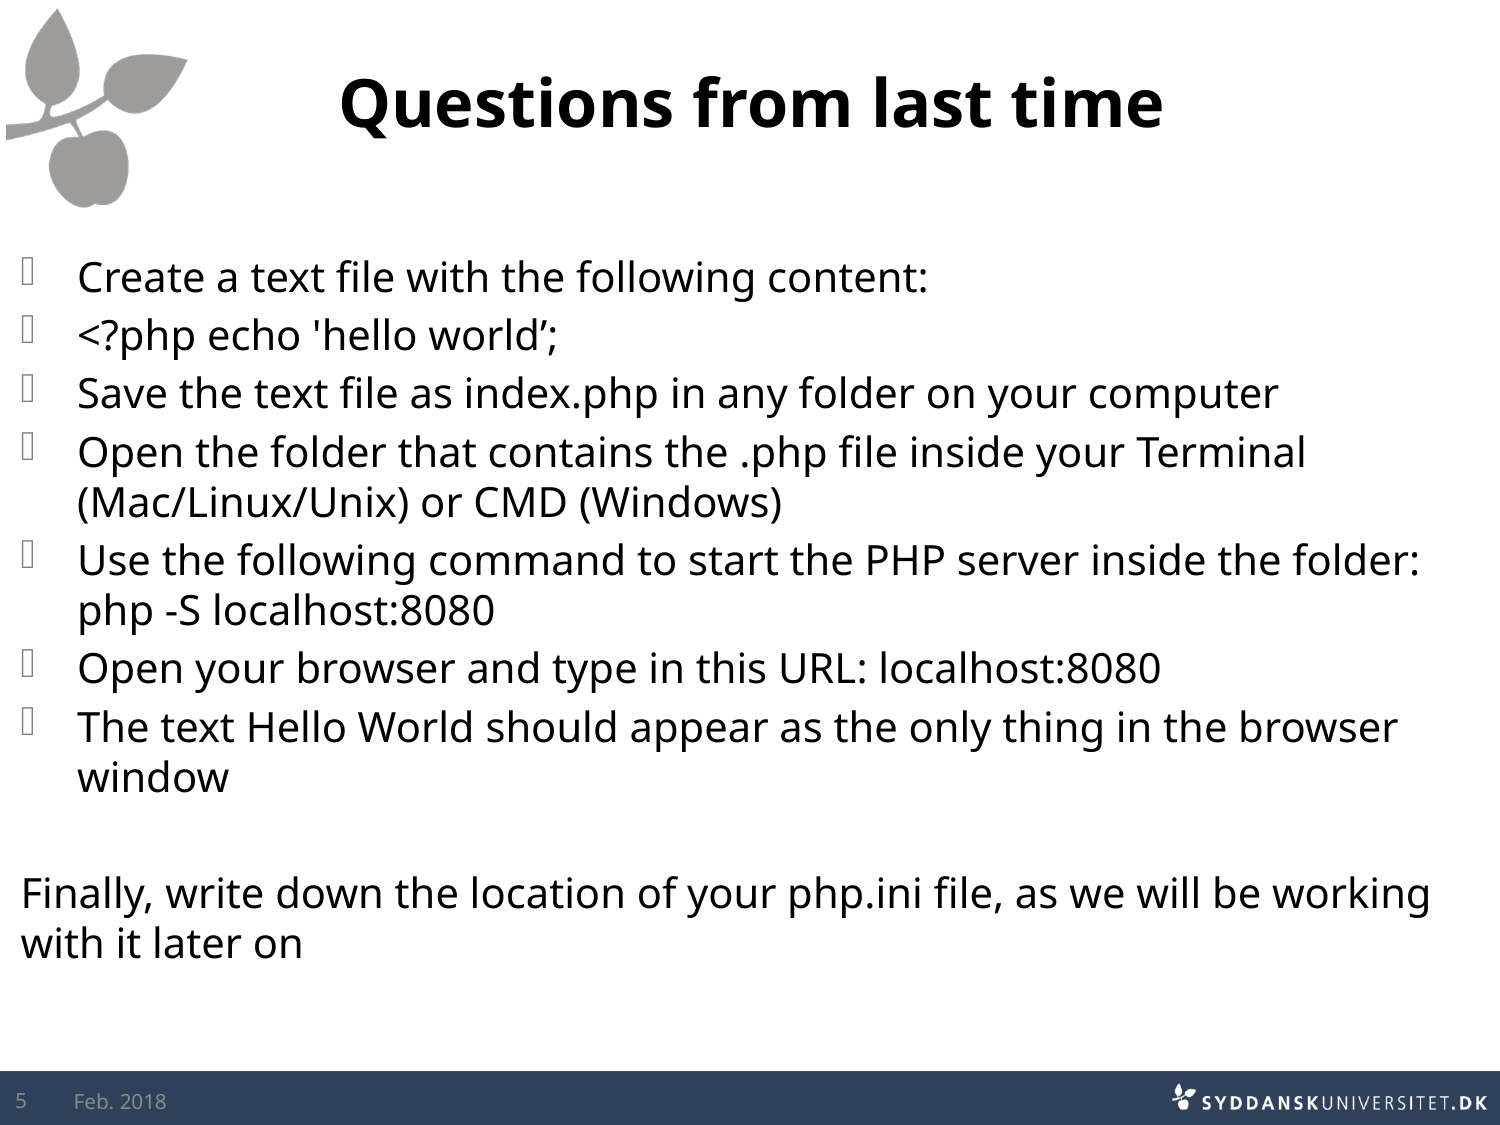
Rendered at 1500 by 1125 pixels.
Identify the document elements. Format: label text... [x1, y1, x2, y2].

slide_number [71, 1078, 200, 1125]
picture [5, 6, 188, 209]
picture [200, 1071, 1500, 1125]
slide_number 5 [0, 1078, 71, 1125]
list Create a text file with the following content: <?php echo 'hello world’; Save the text file as index.php in any folder on your computer Open the folder that contains the .php file inside your Terminal (Mac/Linux/Unix) or CMD (Windows) Use the following command to start the PHP server inside the folder: php -S localhost:8080 Open your browser and type in this URL: localhost:8080 The text Hello World should appear as the only thing in the browser window Finally, write down the location of your php.ini file, as we will be working with it later on [5, 184, 1495, 1079]
title Questions from last time [190, 7, 1427, 184]
